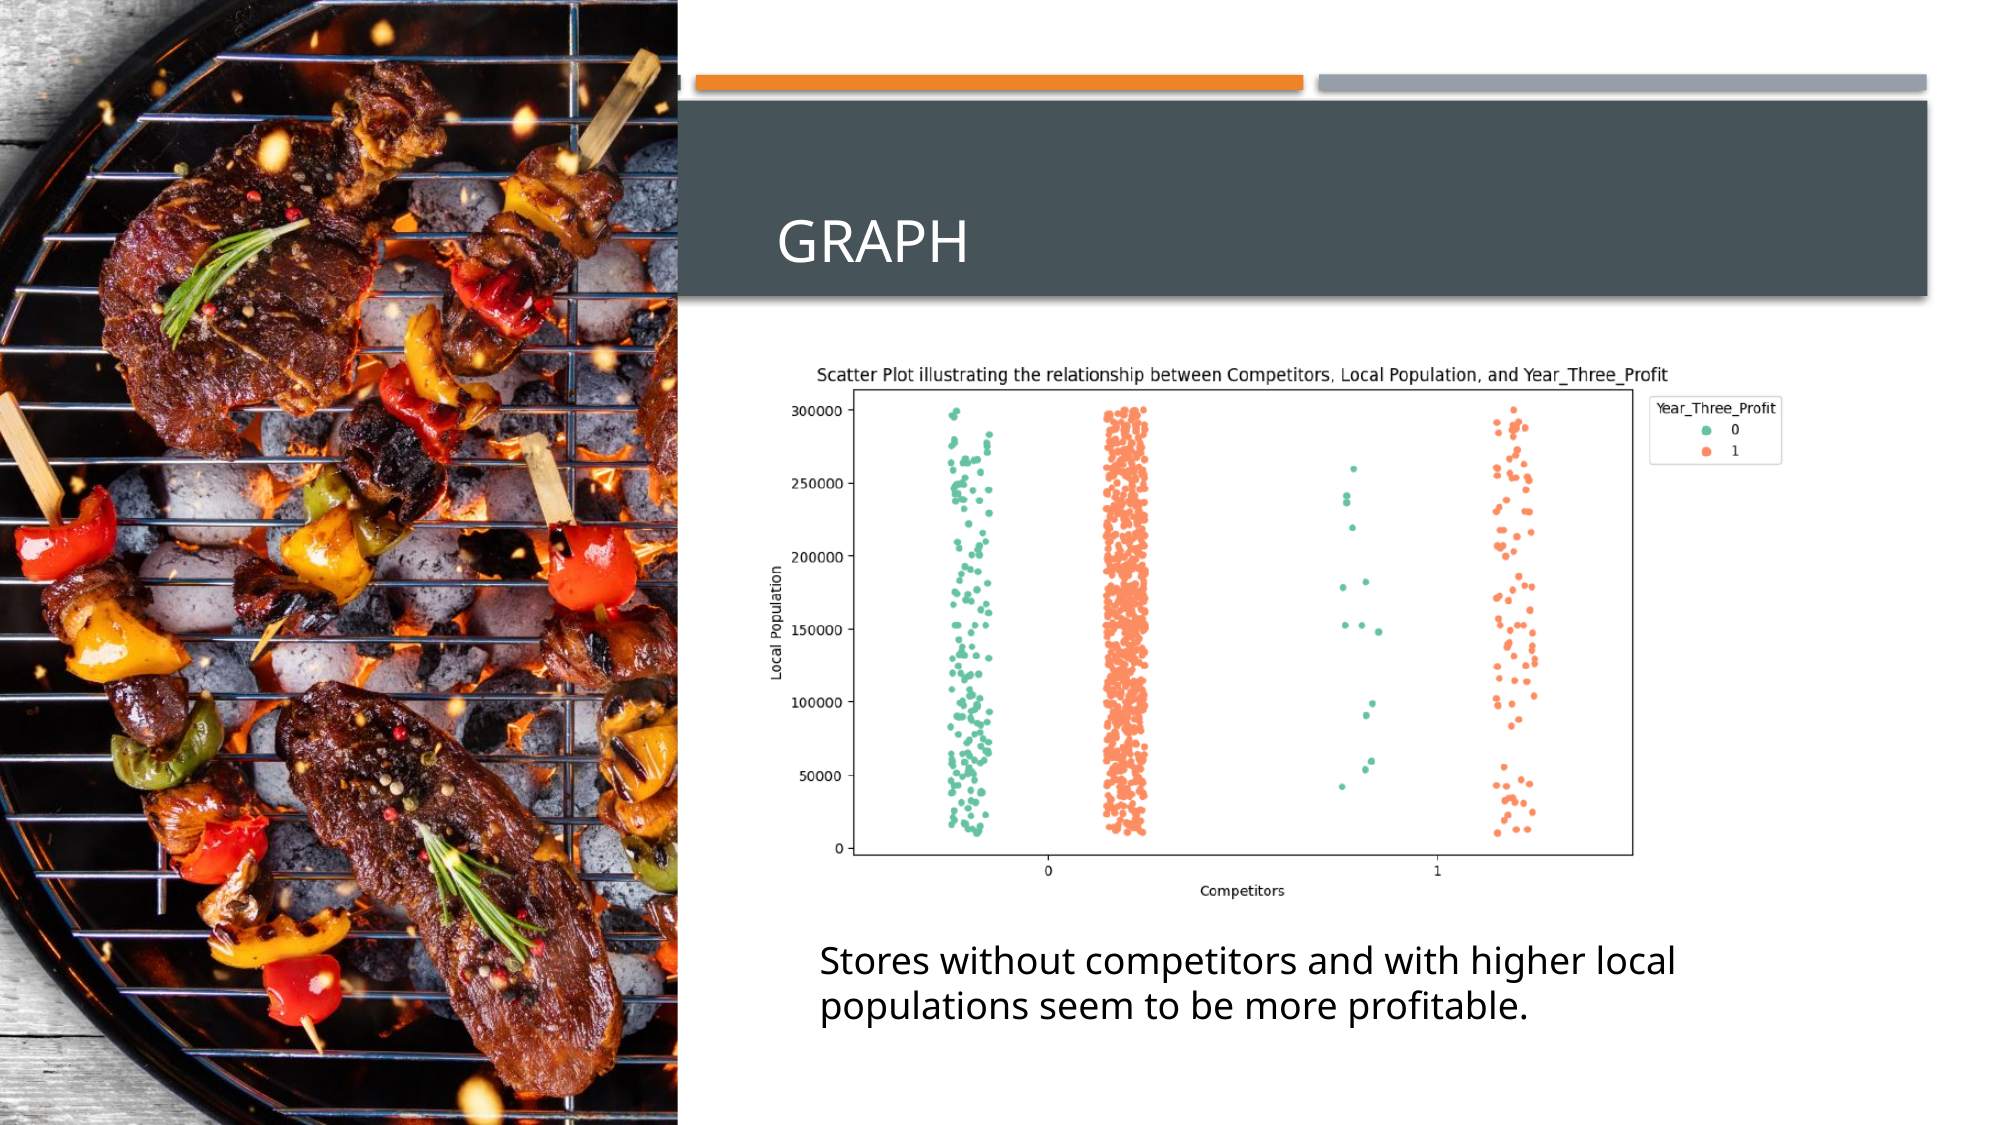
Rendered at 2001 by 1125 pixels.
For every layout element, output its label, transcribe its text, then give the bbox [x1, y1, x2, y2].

picture [0, 0, 679, 1125]
picture [761, 360, 1788, 904]
title graph [761, 115, 1905, 282]
text_box Stores without competitors and with higher local populations seem to be more profitable. [804, 929, 1719, 1034]
